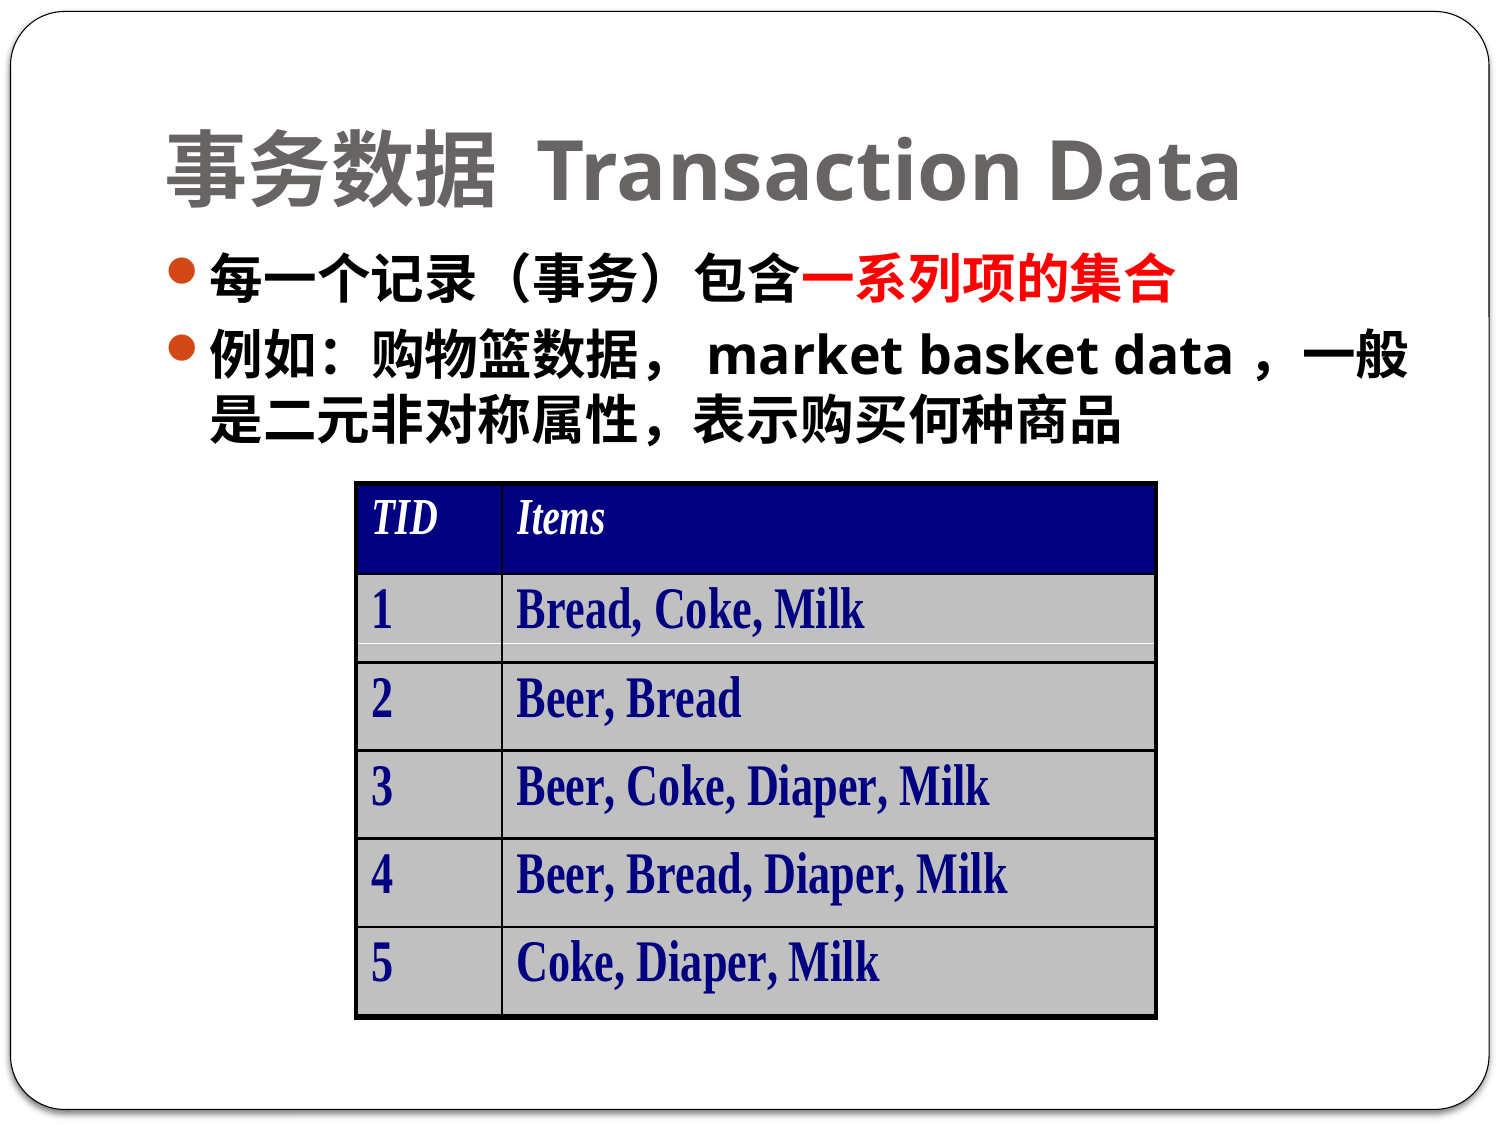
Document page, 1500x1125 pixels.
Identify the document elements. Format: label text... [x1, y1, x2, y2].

title 事务数据 Transaction Data [150, 45, 1425, 233]
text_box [335, 480, 1169, 1063]
list 每一个记录（事务）包含一系列项的集合 例如：购物篮数据，market basket data，一般是二元非对称属性，表示购买何种商品 [150, 237, 1425, 459]
